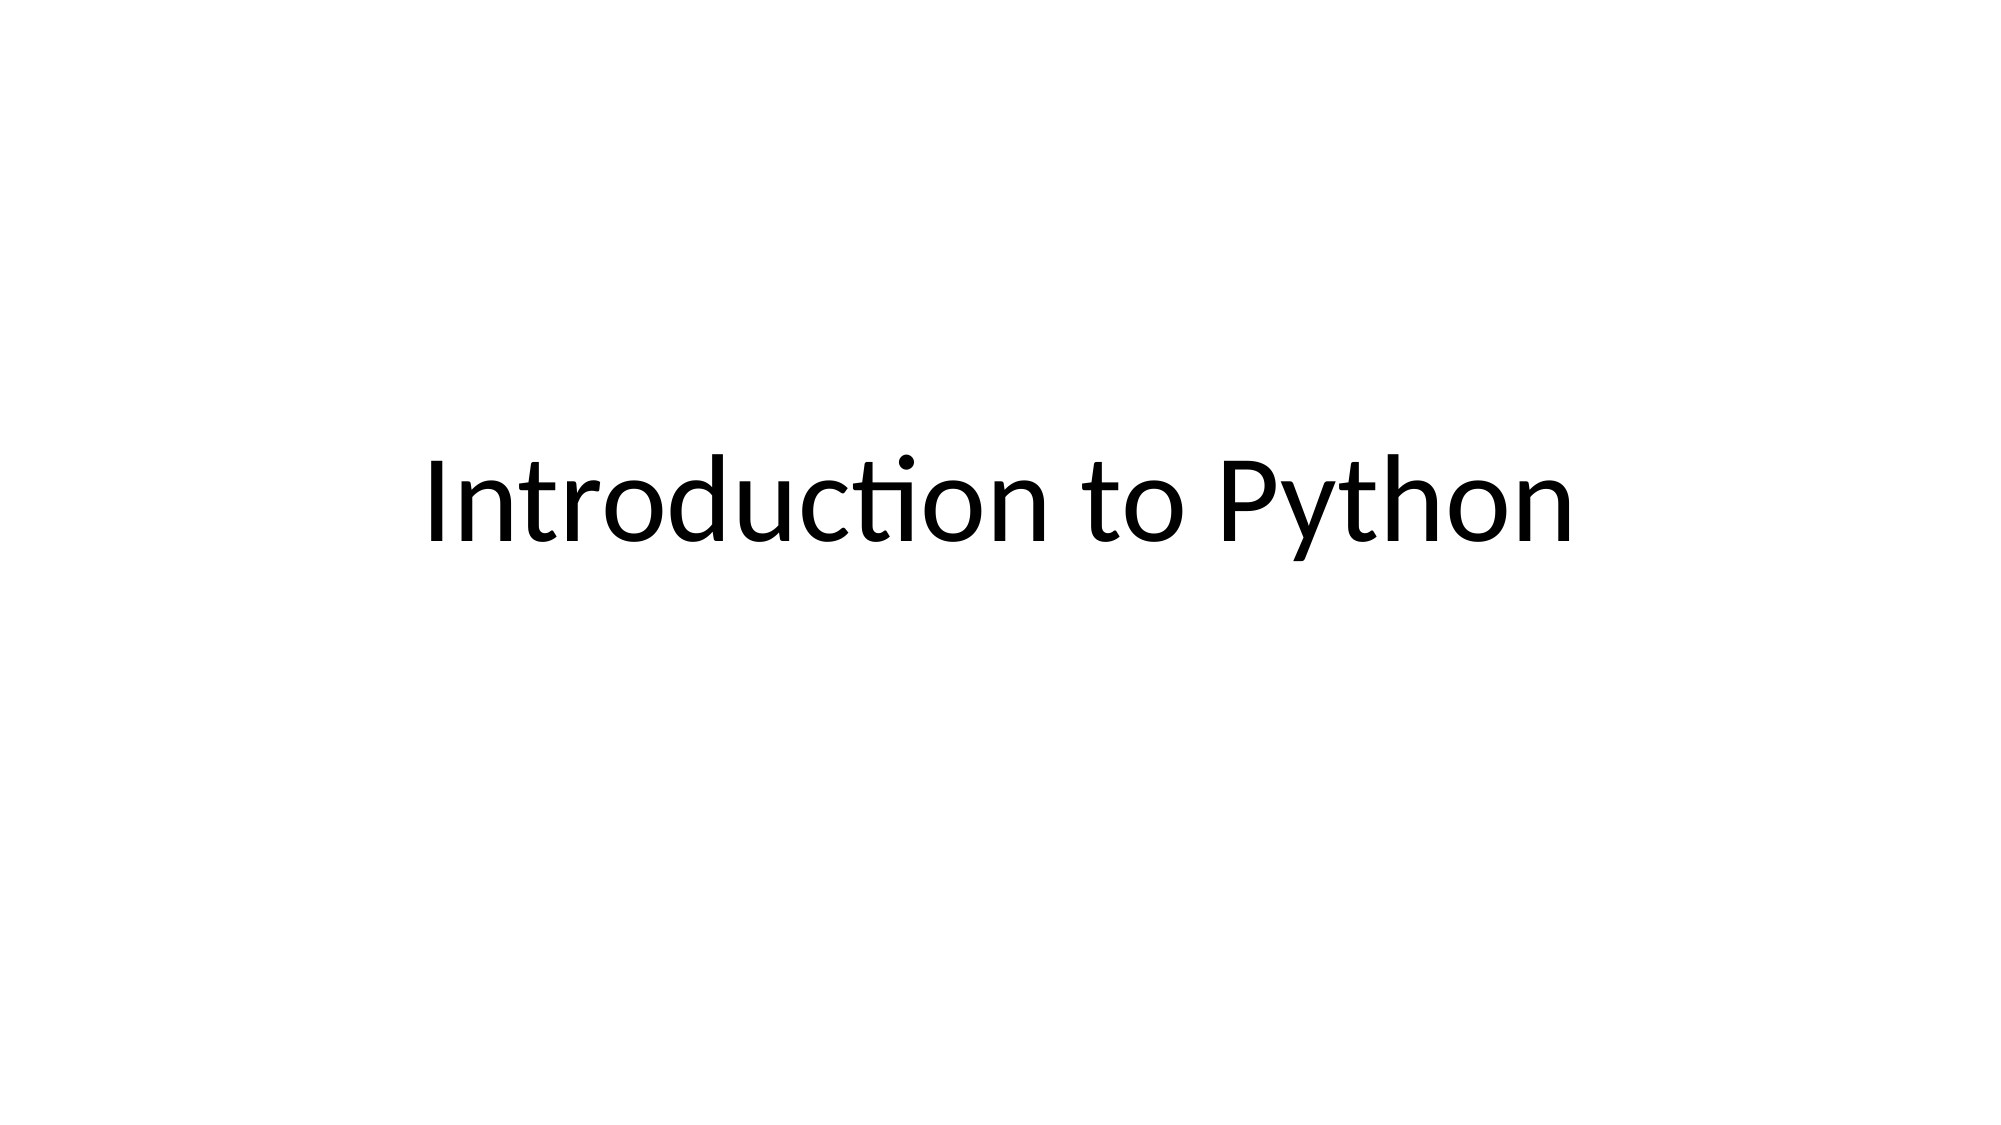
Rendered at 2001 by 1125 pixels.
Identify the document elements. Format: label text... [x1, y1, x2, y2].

title Introduction to Python [249, 184, 1750, 576]
